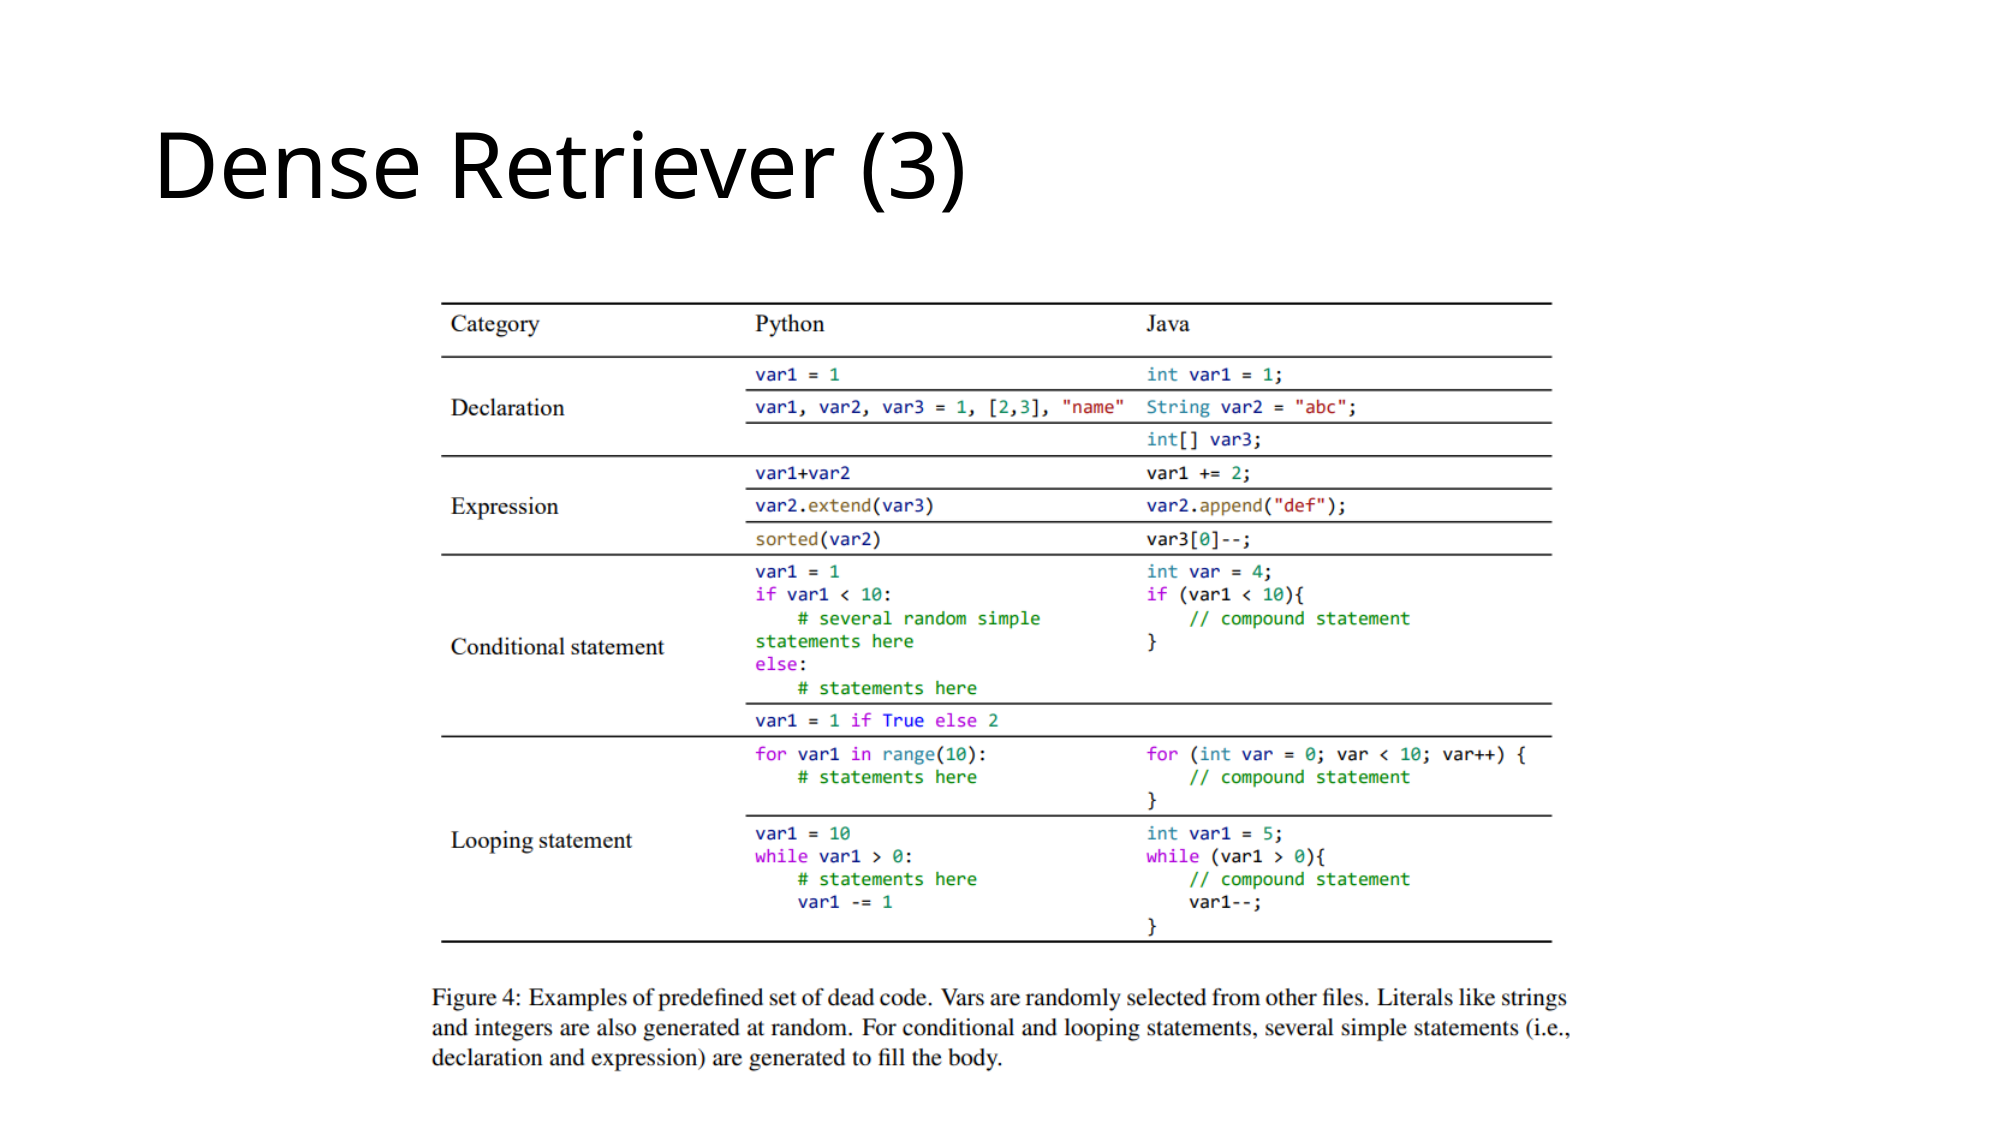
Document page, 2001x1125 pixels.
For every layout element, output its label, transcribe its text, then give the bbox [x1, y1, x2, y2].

picture [428, 299, 1572, 1075]
title Dense Retriever (3) [137, 59, 1863, 278]
